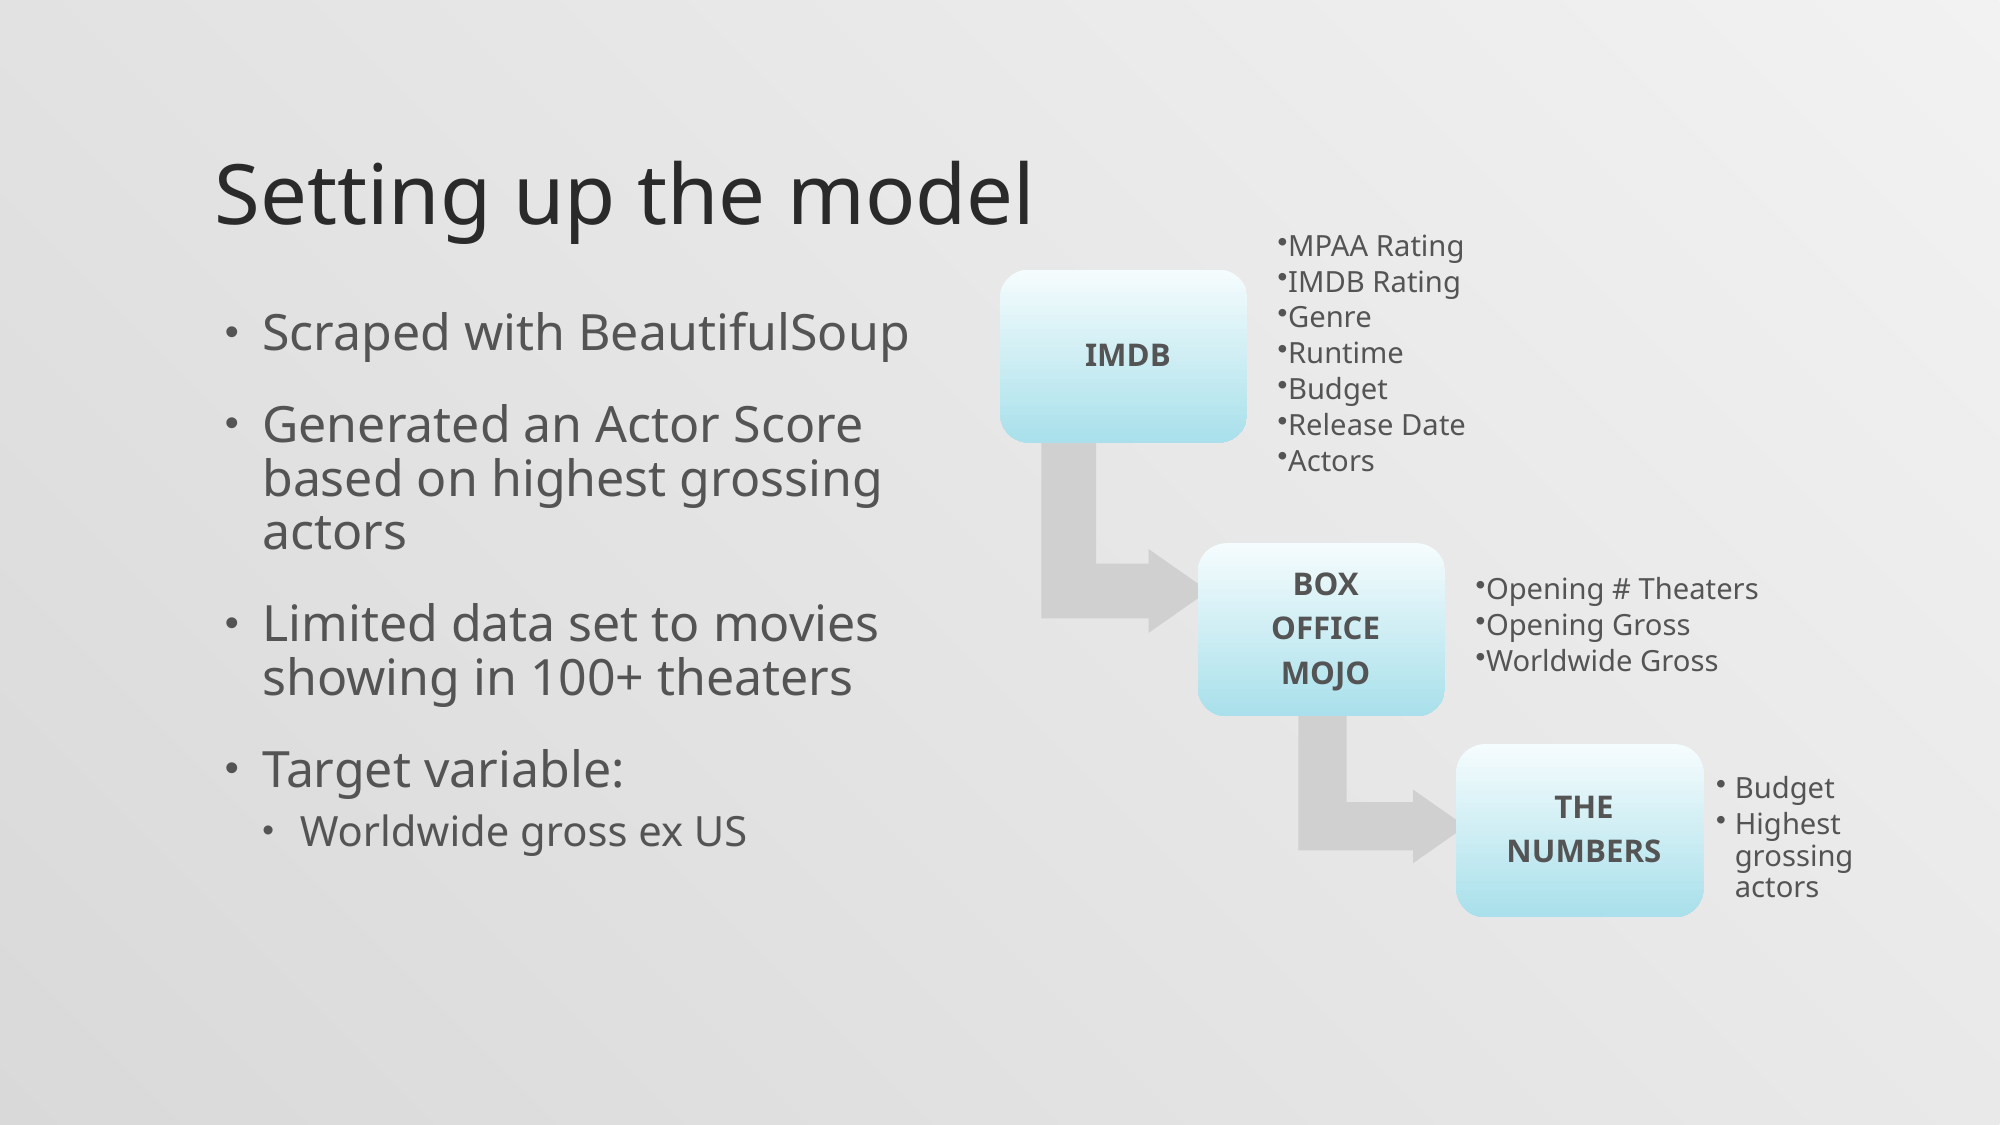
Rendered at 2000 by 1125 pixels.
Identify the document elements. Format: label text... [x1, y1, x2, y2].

text_box Setting up the model [199, 45, 1800, 263]
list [999, 224, 1888, 938]
list Scraped with BeautifulSoup Generated an Actor Score based on highest grossing actors Limited data set to movies showing in 100+ theaters Target variable: Worldwide gross ex US [202, 299, 975, 1013]
